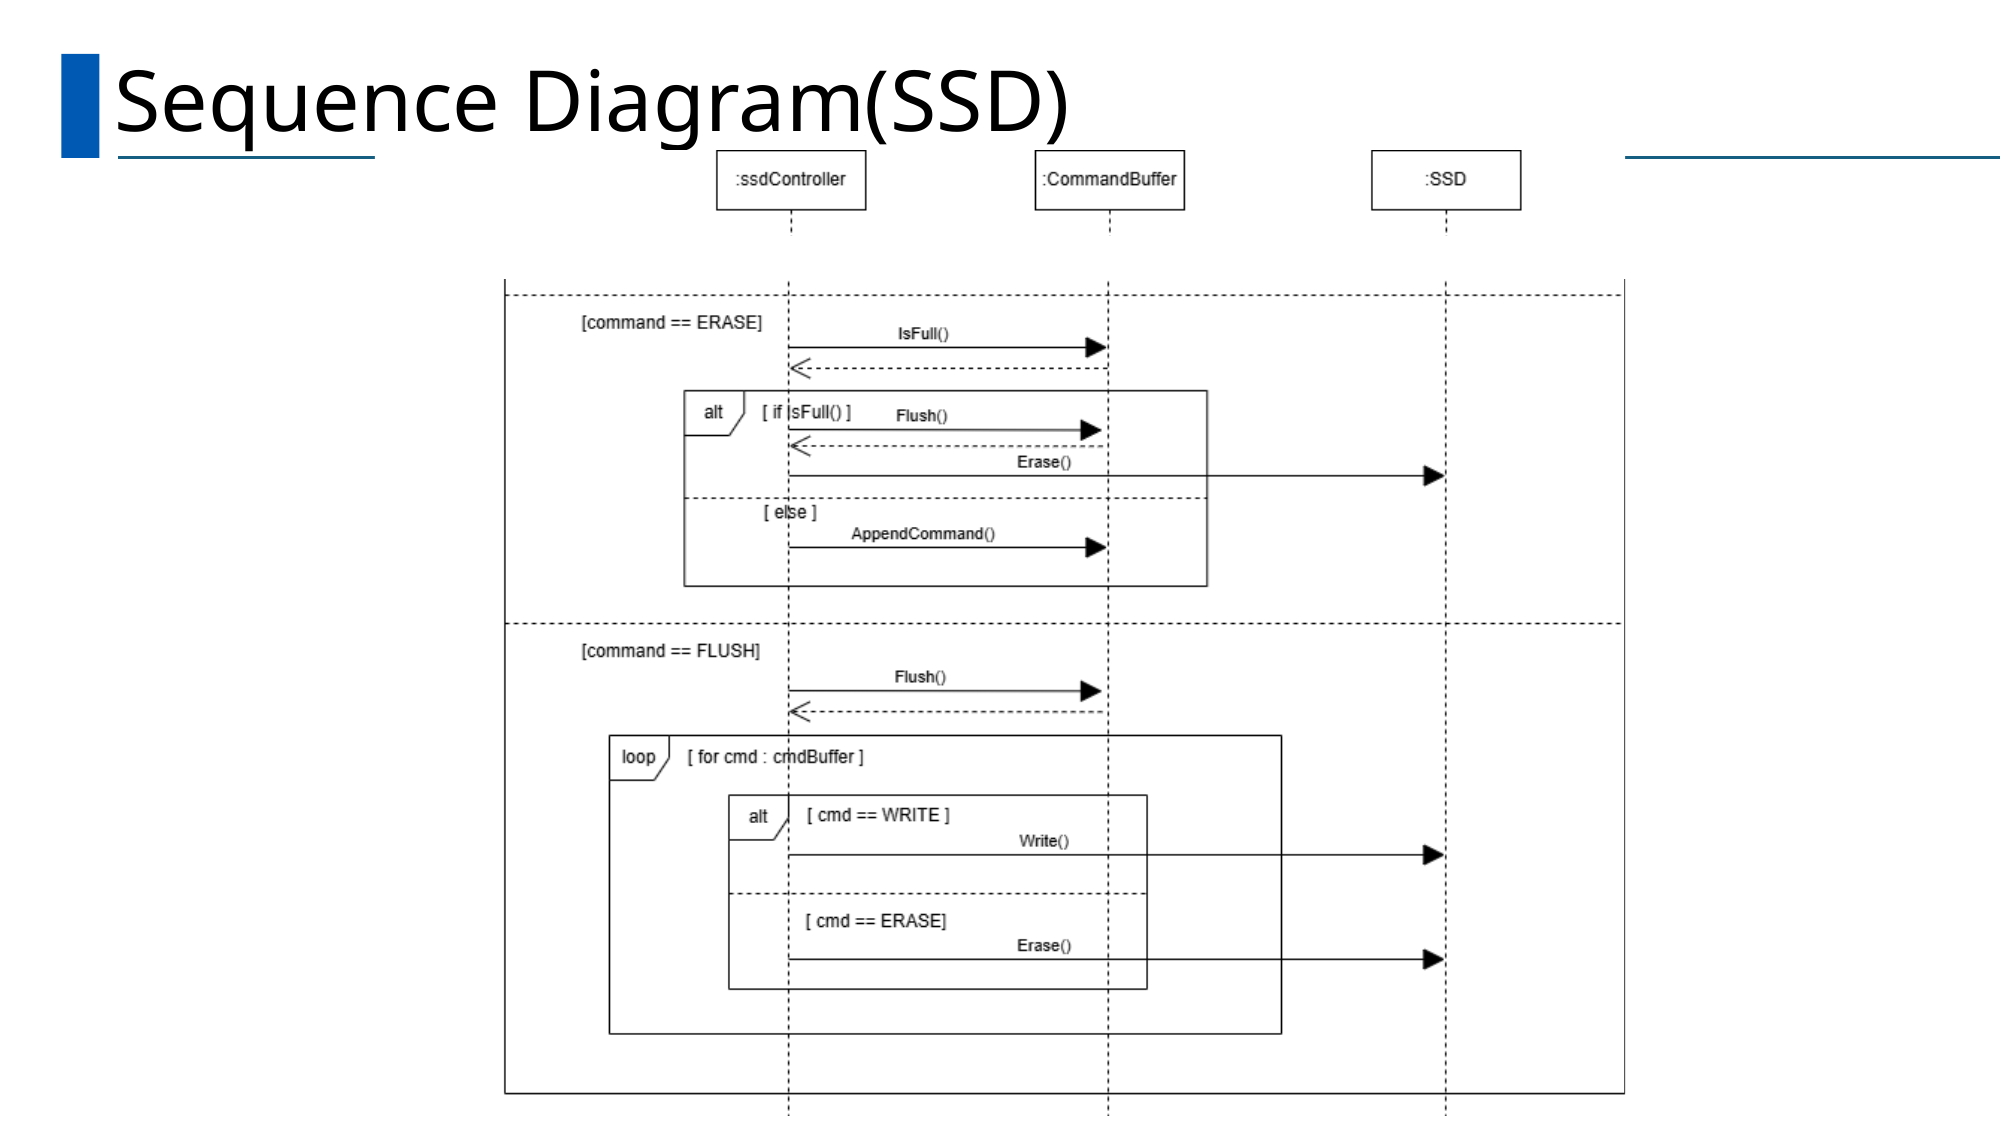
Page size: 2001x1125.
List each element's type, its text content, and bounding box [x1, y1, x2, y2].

picture [369, 279, 1626, 1116]
title Sequence Diagram(SSD) [99, 50, 1825, 158]
picture [374, 149, 1626, 237]
